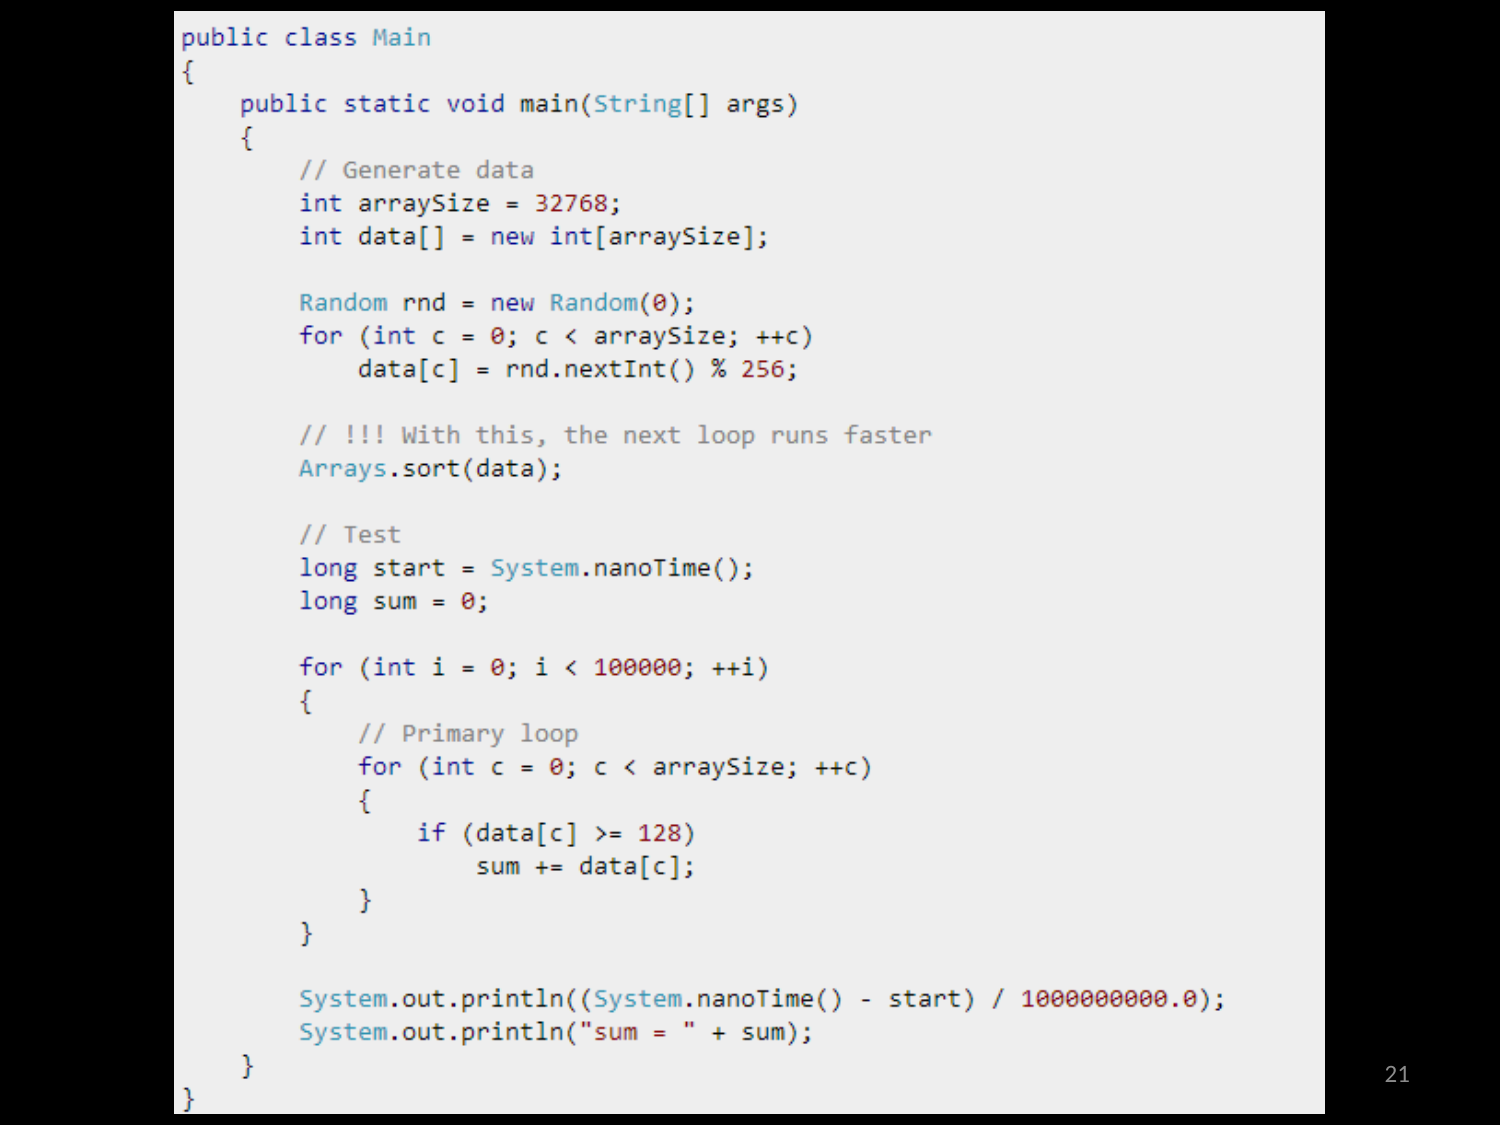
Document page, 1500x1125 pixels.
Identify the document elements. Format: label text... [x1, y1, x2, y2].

slide_number 21 [1330, 1042, 1425, 1103]
title EECS 370 Discussion [75, 0, 1425, 163]
picture [174, 11, 1326, 1114]
